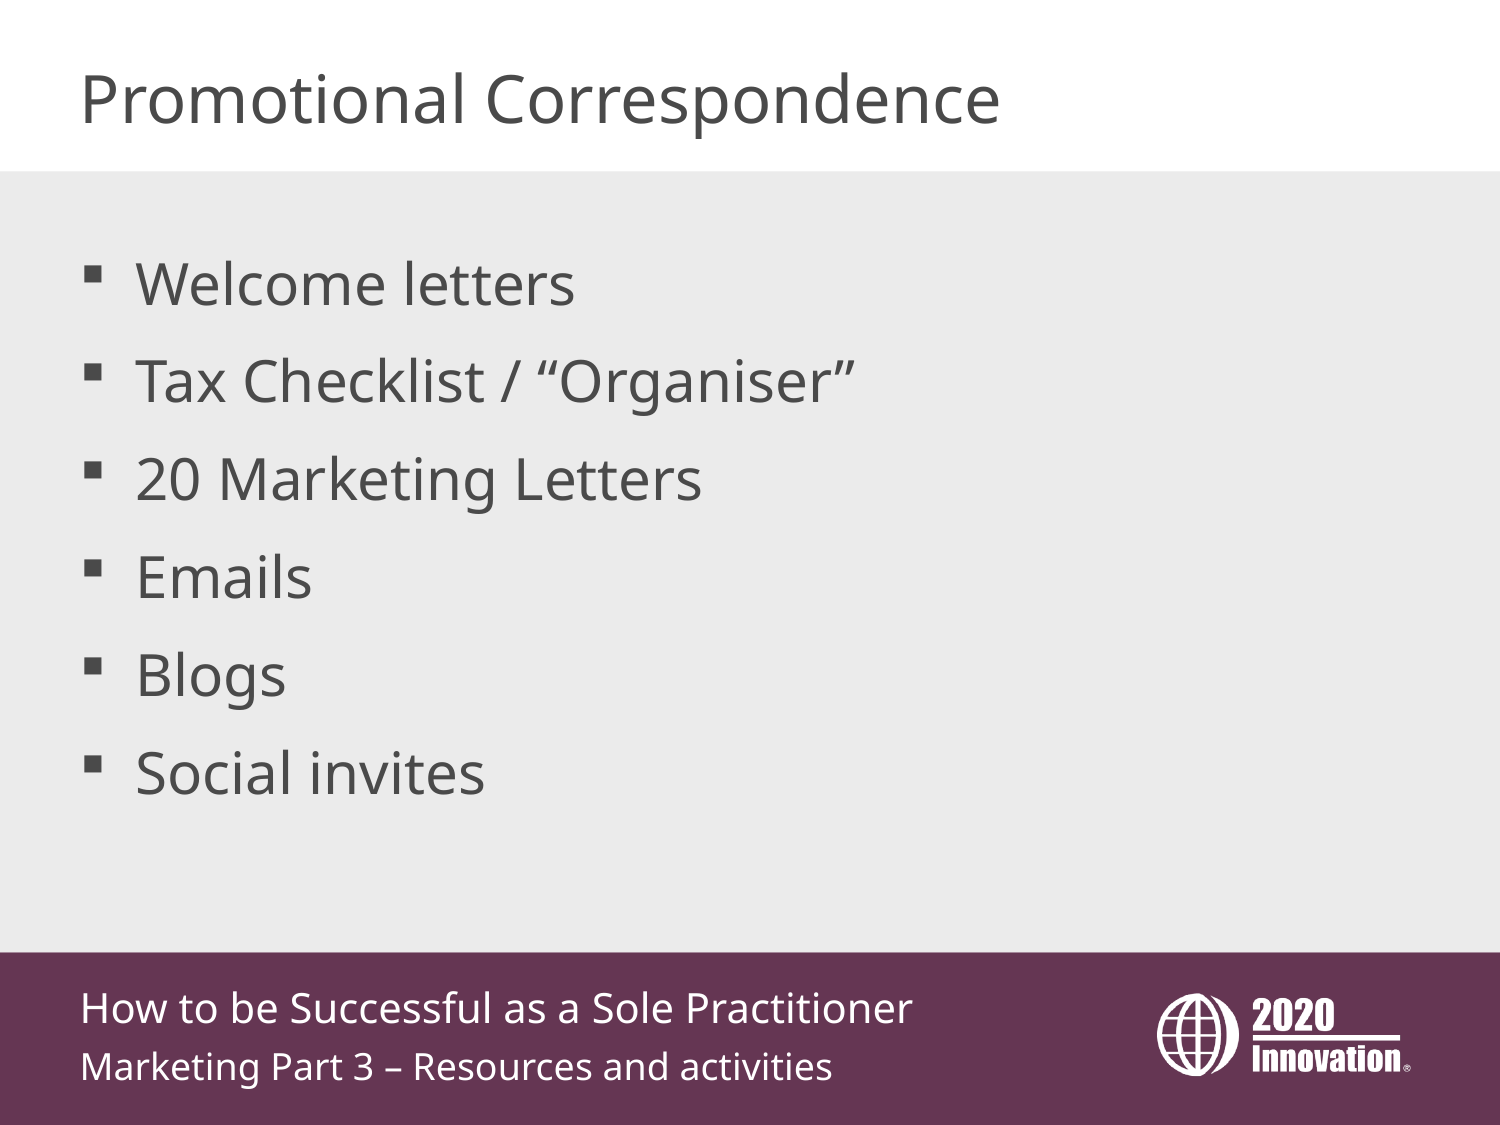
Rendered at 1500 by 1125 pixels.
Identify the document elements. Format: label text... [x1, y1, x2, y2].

title Promotional Correspondence [64, 45, 1435, 149]
picture [1126, 975, 1441, 1094]
list Welcome letters Tax Checklist / “Organiser” 20 Marketing Letters Emails Blogs Social invites [64, 236, 1435, 874]
